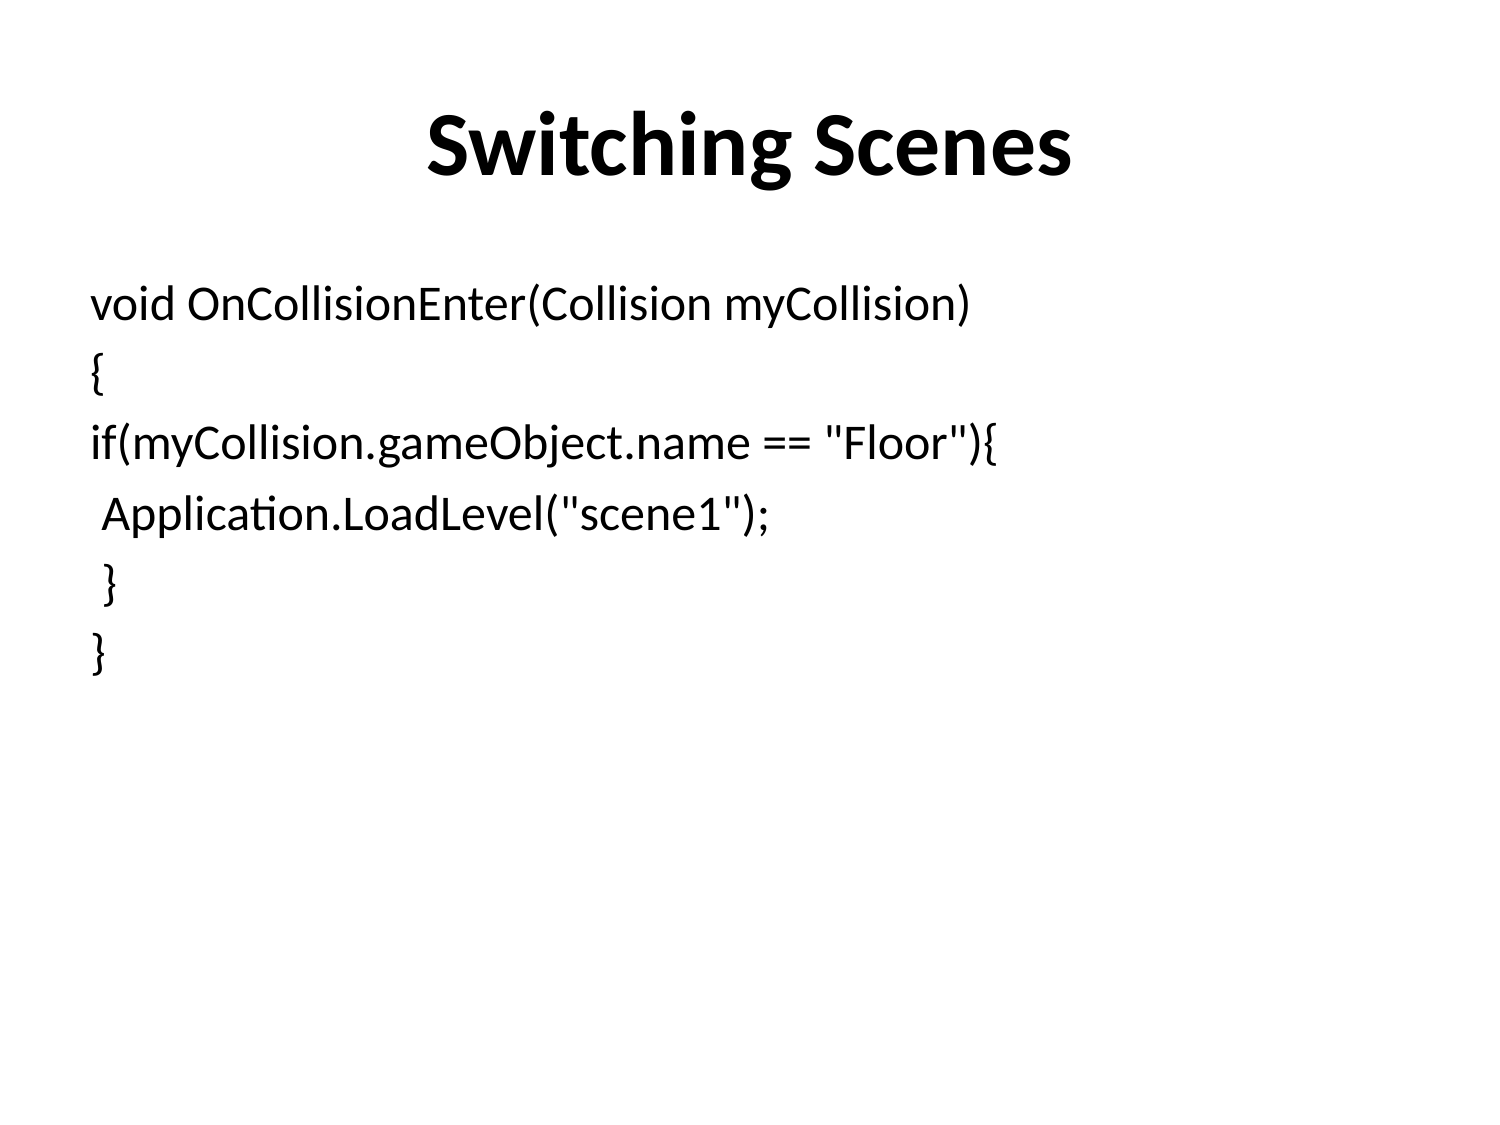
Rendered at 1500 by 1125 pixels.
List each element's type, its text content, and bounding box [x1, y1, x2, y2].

title Switching Scenes [75, 45, 1425, 233]
list void OnCollisionEnter(Collision myCollision) { if(myCollision.gameObject.name == "Floor"){ Application.LoadLevel("scene1"); } } [75, 262, 1425, 1005]
